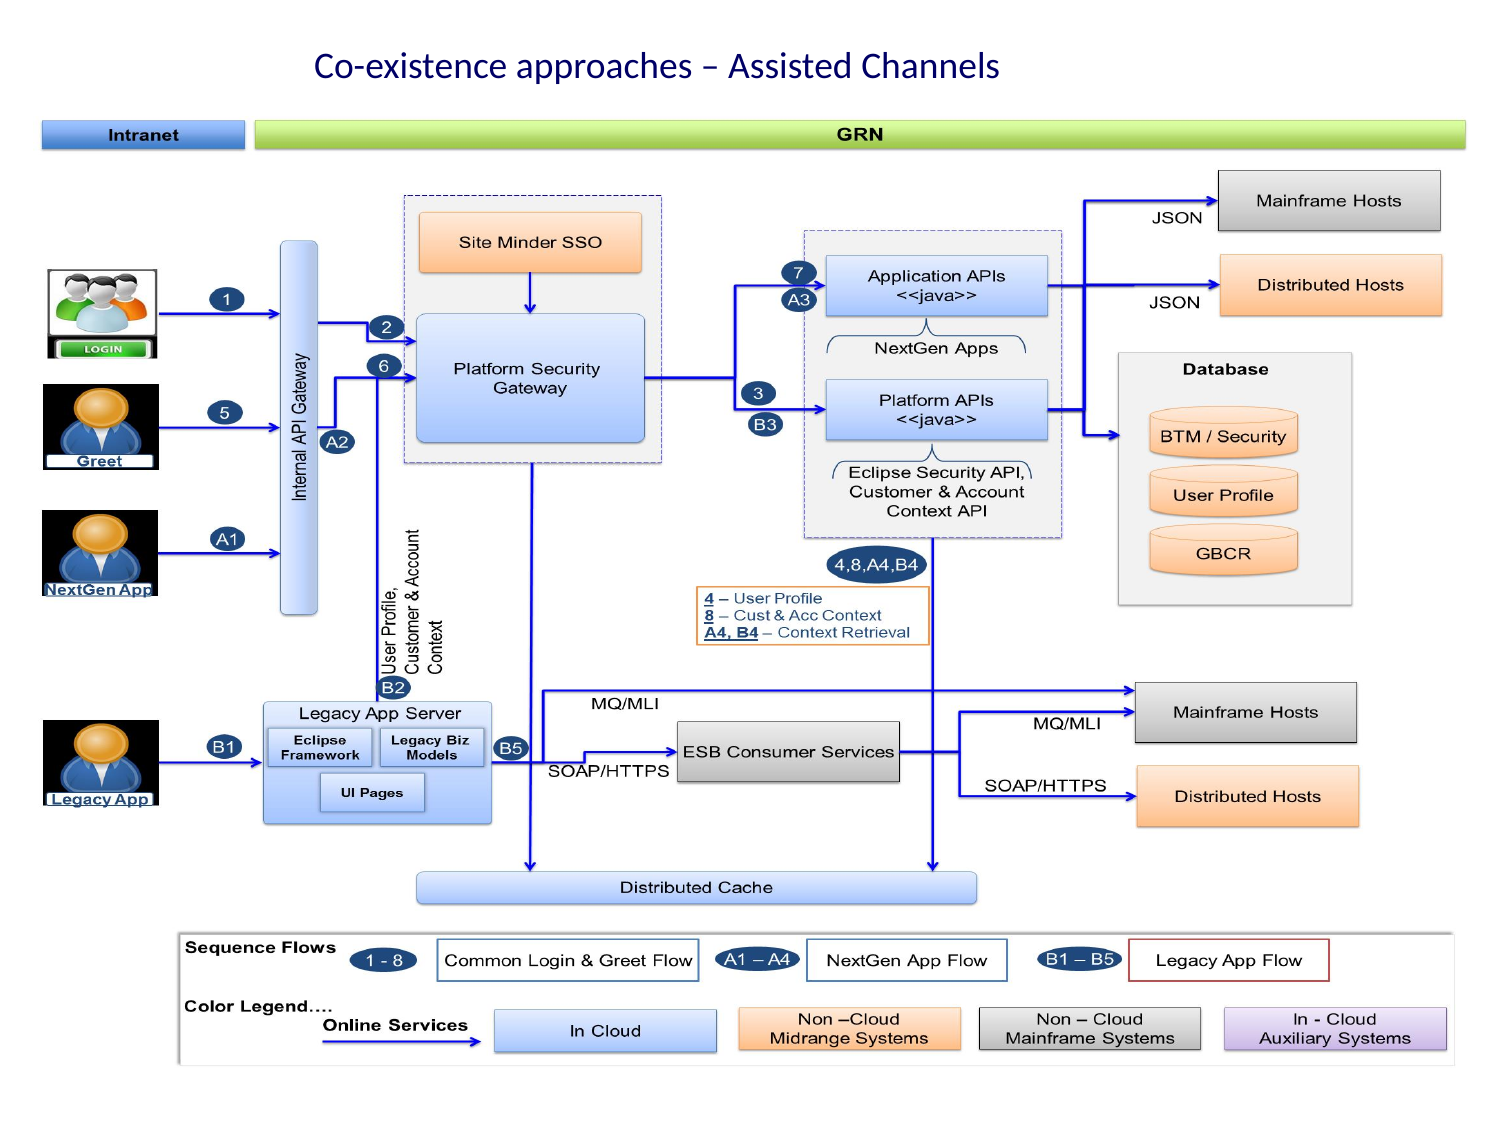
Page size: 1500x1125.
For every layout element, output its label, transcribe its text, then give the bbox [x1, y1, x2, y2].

picture [32, 116, 1469, 1068]
title Co-existence approaches – Assisted Channels [41, 23, 1274, 105]
